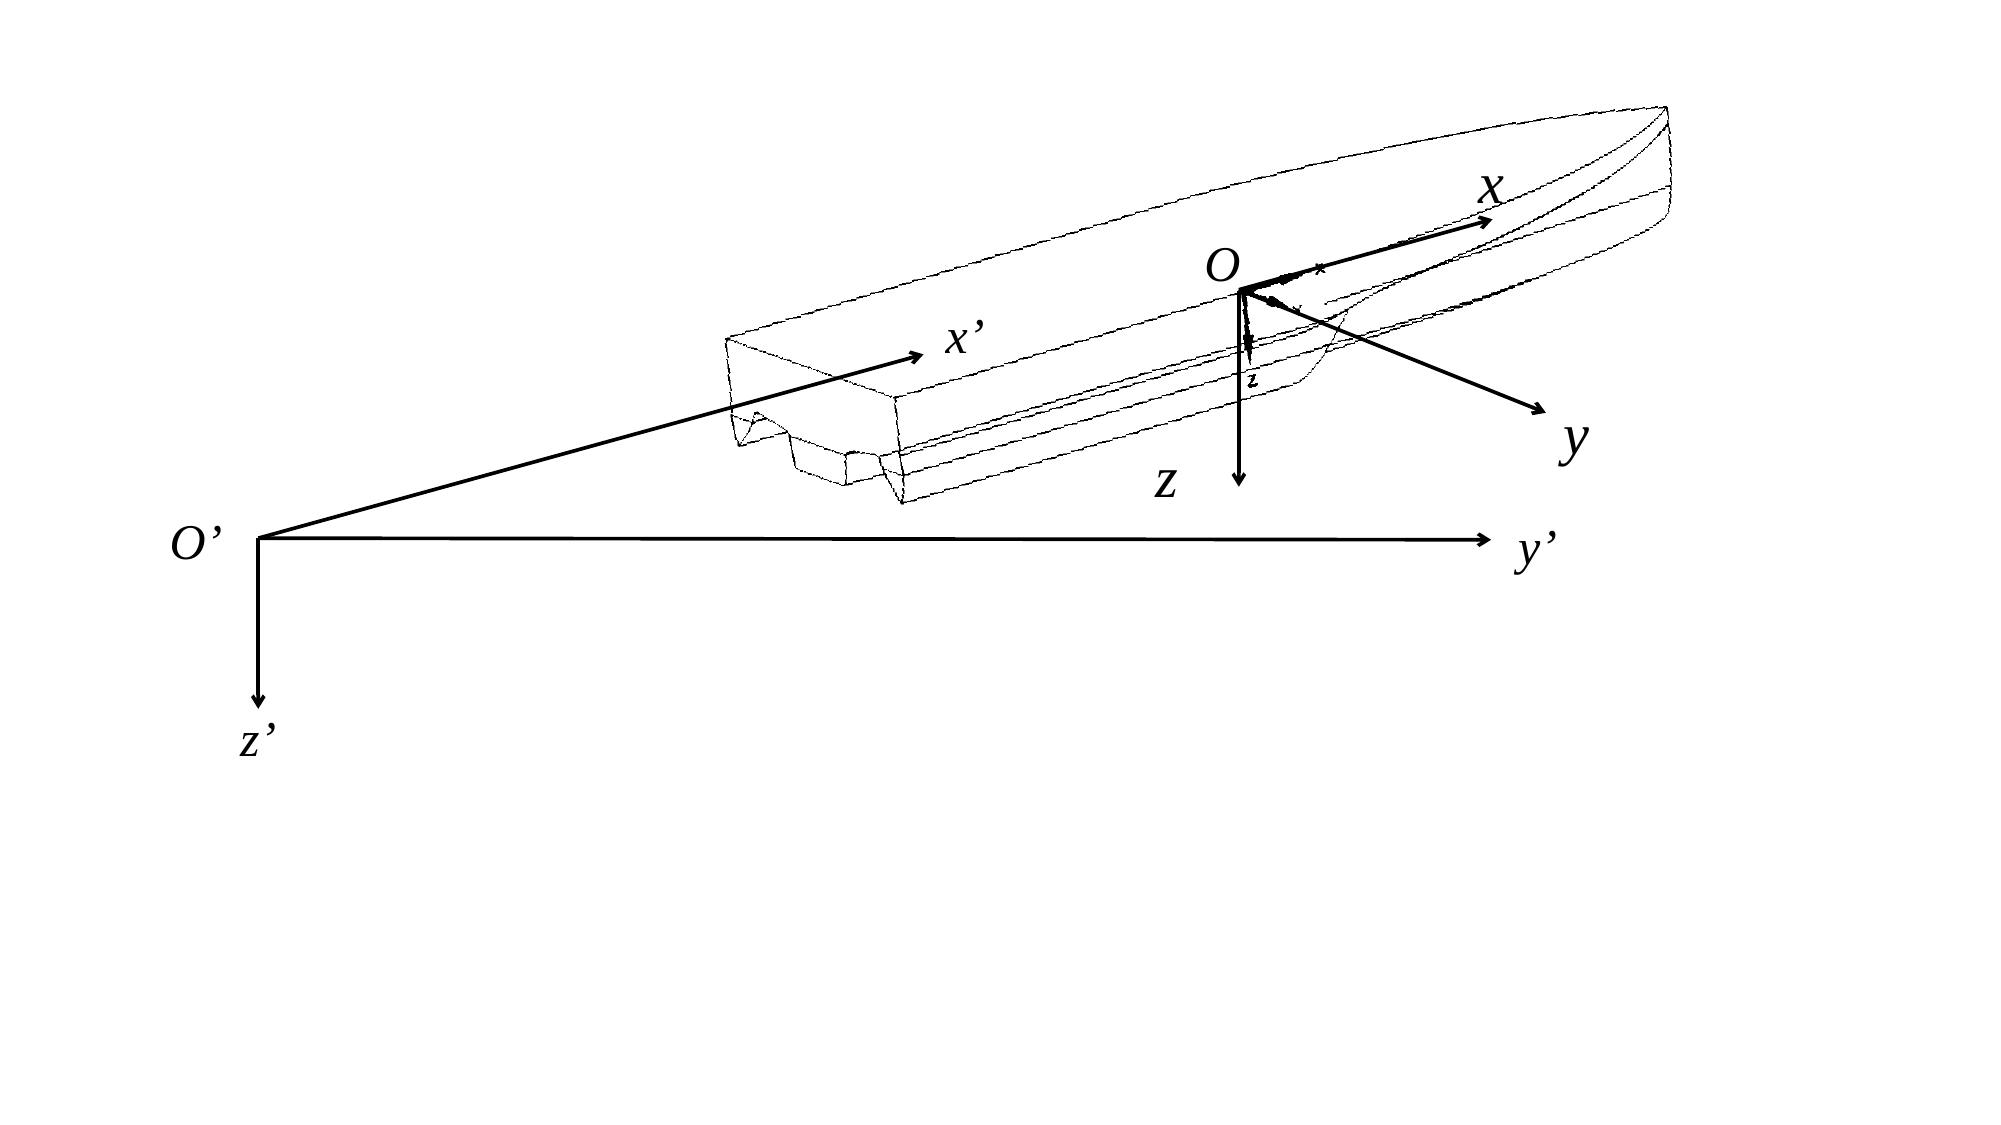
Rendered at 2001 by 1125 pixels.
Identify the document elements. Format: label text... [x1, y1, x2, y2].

picture [678, 138, 1749, 466]
text_box z’ [225, 698, 292, 774]
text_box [1238, 219, 1493, 289]
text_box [1238, 289, 1546, 413]
text_box y’ [1503, 506, 1573, 582]
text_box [258, 354, 924, 539]
text_box y [1548, 466, 1605, 474]
text_box z [1141, 466, 1194, 516]
text_box O’ [154, 501, 238, 577]
